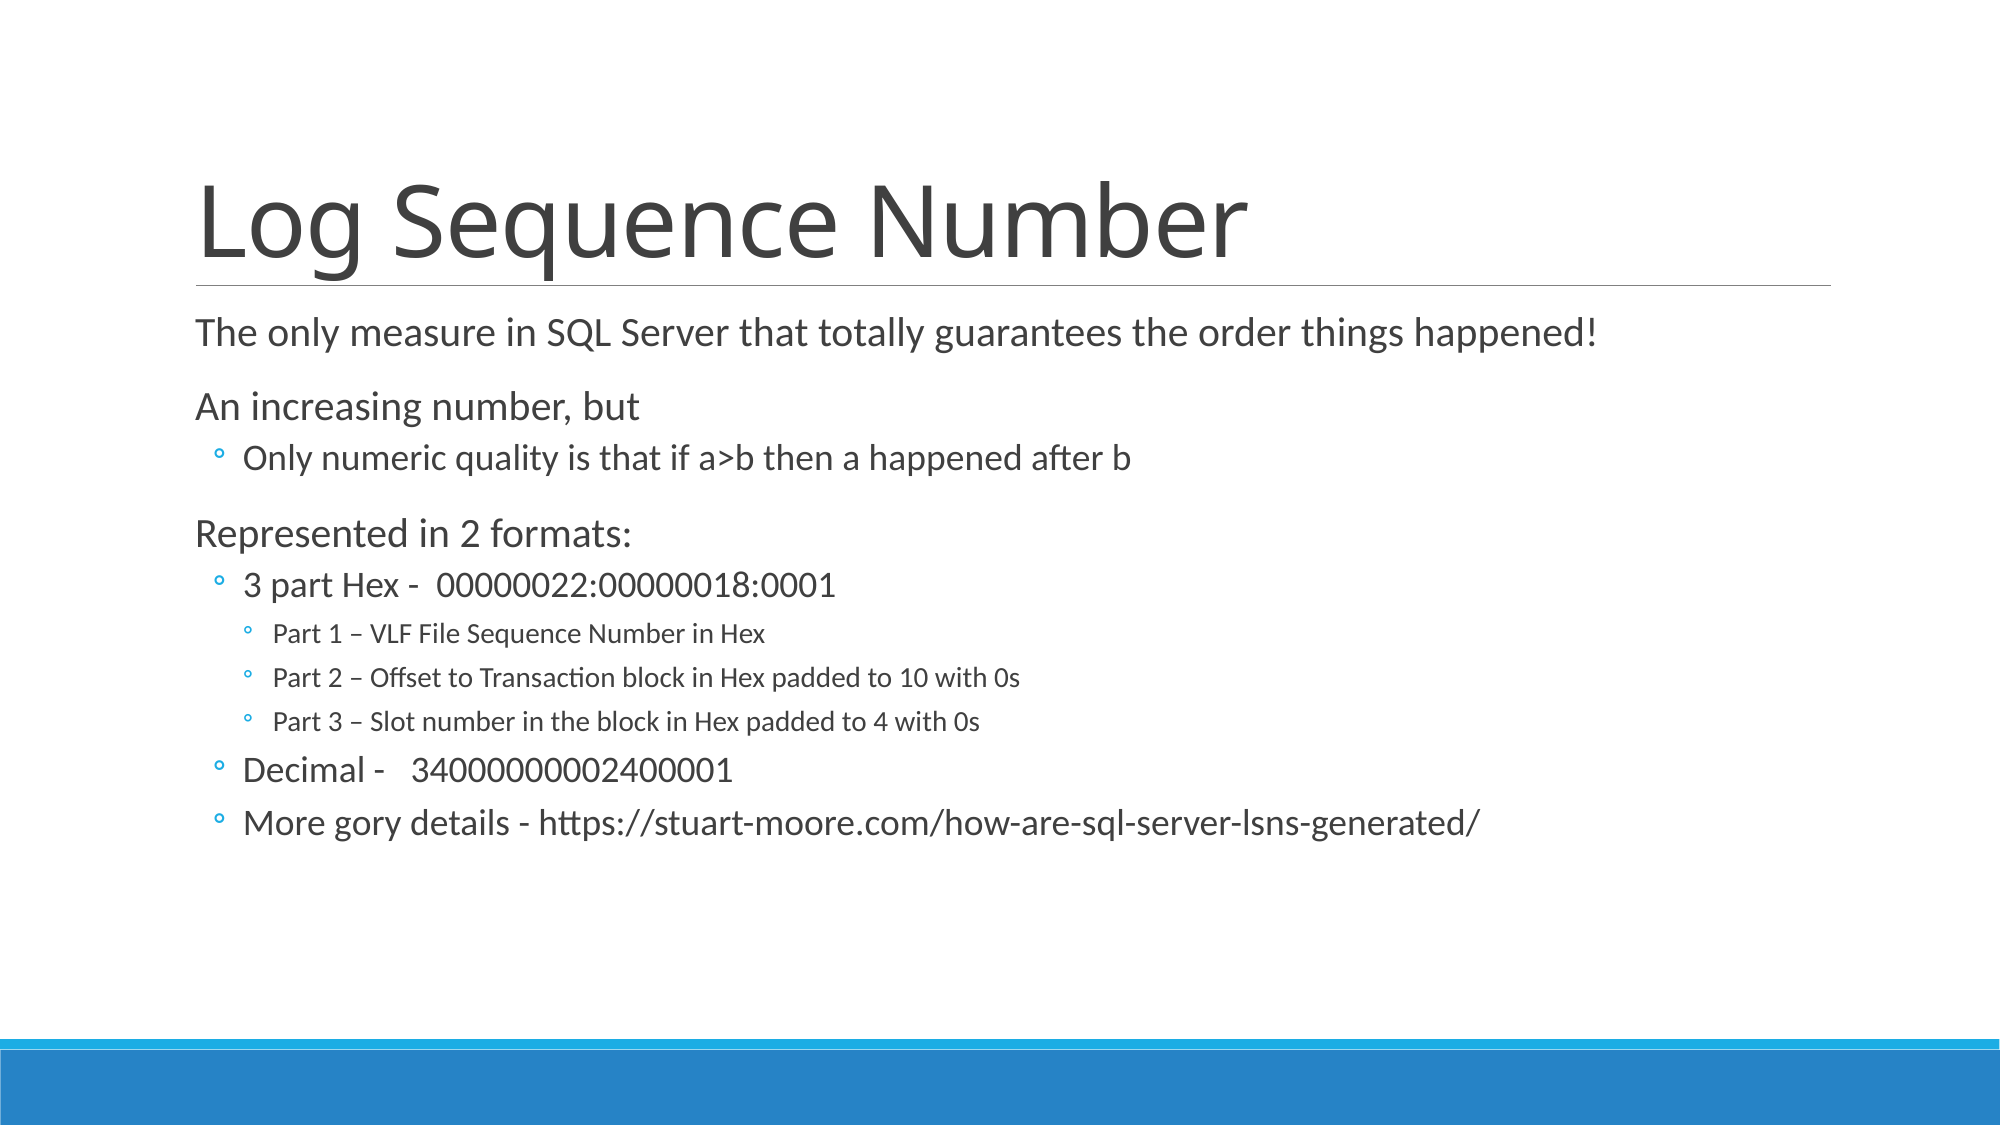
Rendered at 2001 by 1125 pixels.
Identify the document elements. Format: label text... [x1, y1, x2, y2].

title Log Sequence Number [180, 47, 1830, 285]
list The only measure in SQL Server that totally guarantees the order things happened! An increasing number, but Only numeric quality is that if a>b then a happened after b Represented in 2 formats: 3 part Hex - 00000022:00000018:0001 Part 1 – VLF File Sequence Number in Hex Part 2 – Offset to Transaction block in Hex padded to 10 with 0s Part 3 – Slot number in the block in Hex padded to 4 with 0s Decimal - 34000000002400001 More gory details - https://stuart-moore.com/how-are-sql-server-lsns-generated/ [180, 302, 1830, 963]
